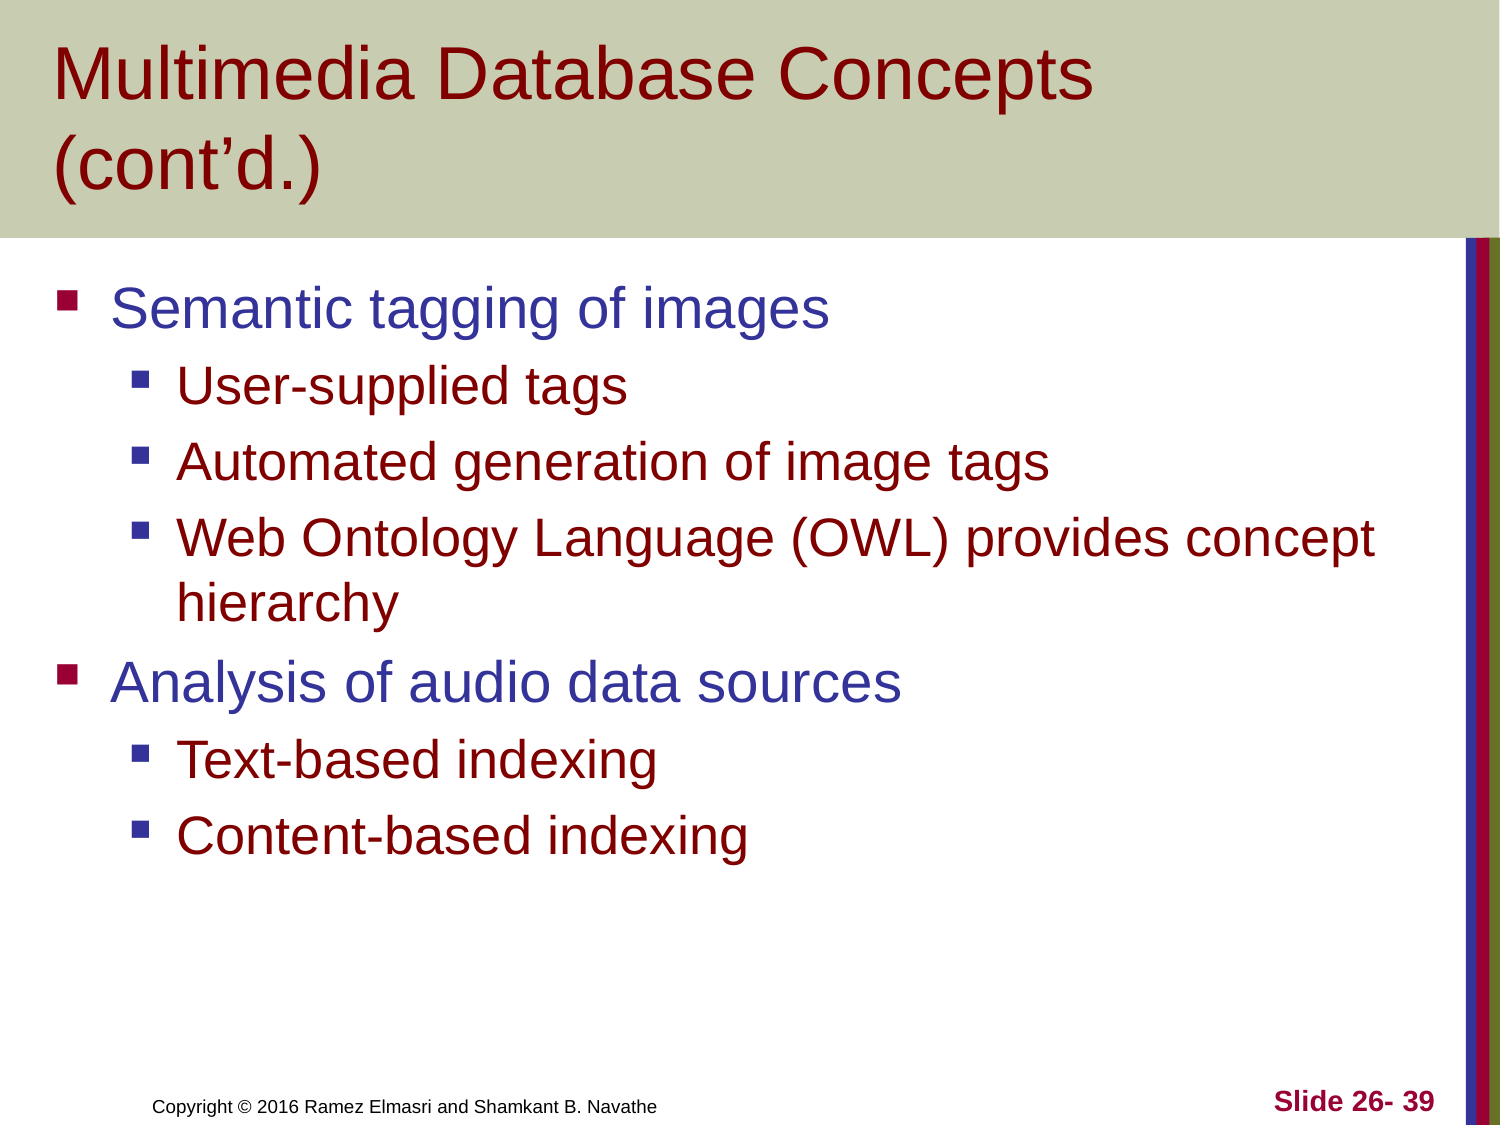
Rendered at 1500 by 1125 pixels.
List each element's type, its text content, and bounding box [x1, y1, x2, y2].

title Multimedia Database Concepts (cont’d.) [37, 49, 1317, 213]
slide_number Slide 26- 39 [1137, 1049, 1451, 1125]
list Semantic tagging of images User-supplied tags Automated generation of image tags Web Ontology Language (OWL) provides concept hierarchy Analysis of audio data sources Text-based indexing Content-based indexing [39, 262, 1400, 1013]
